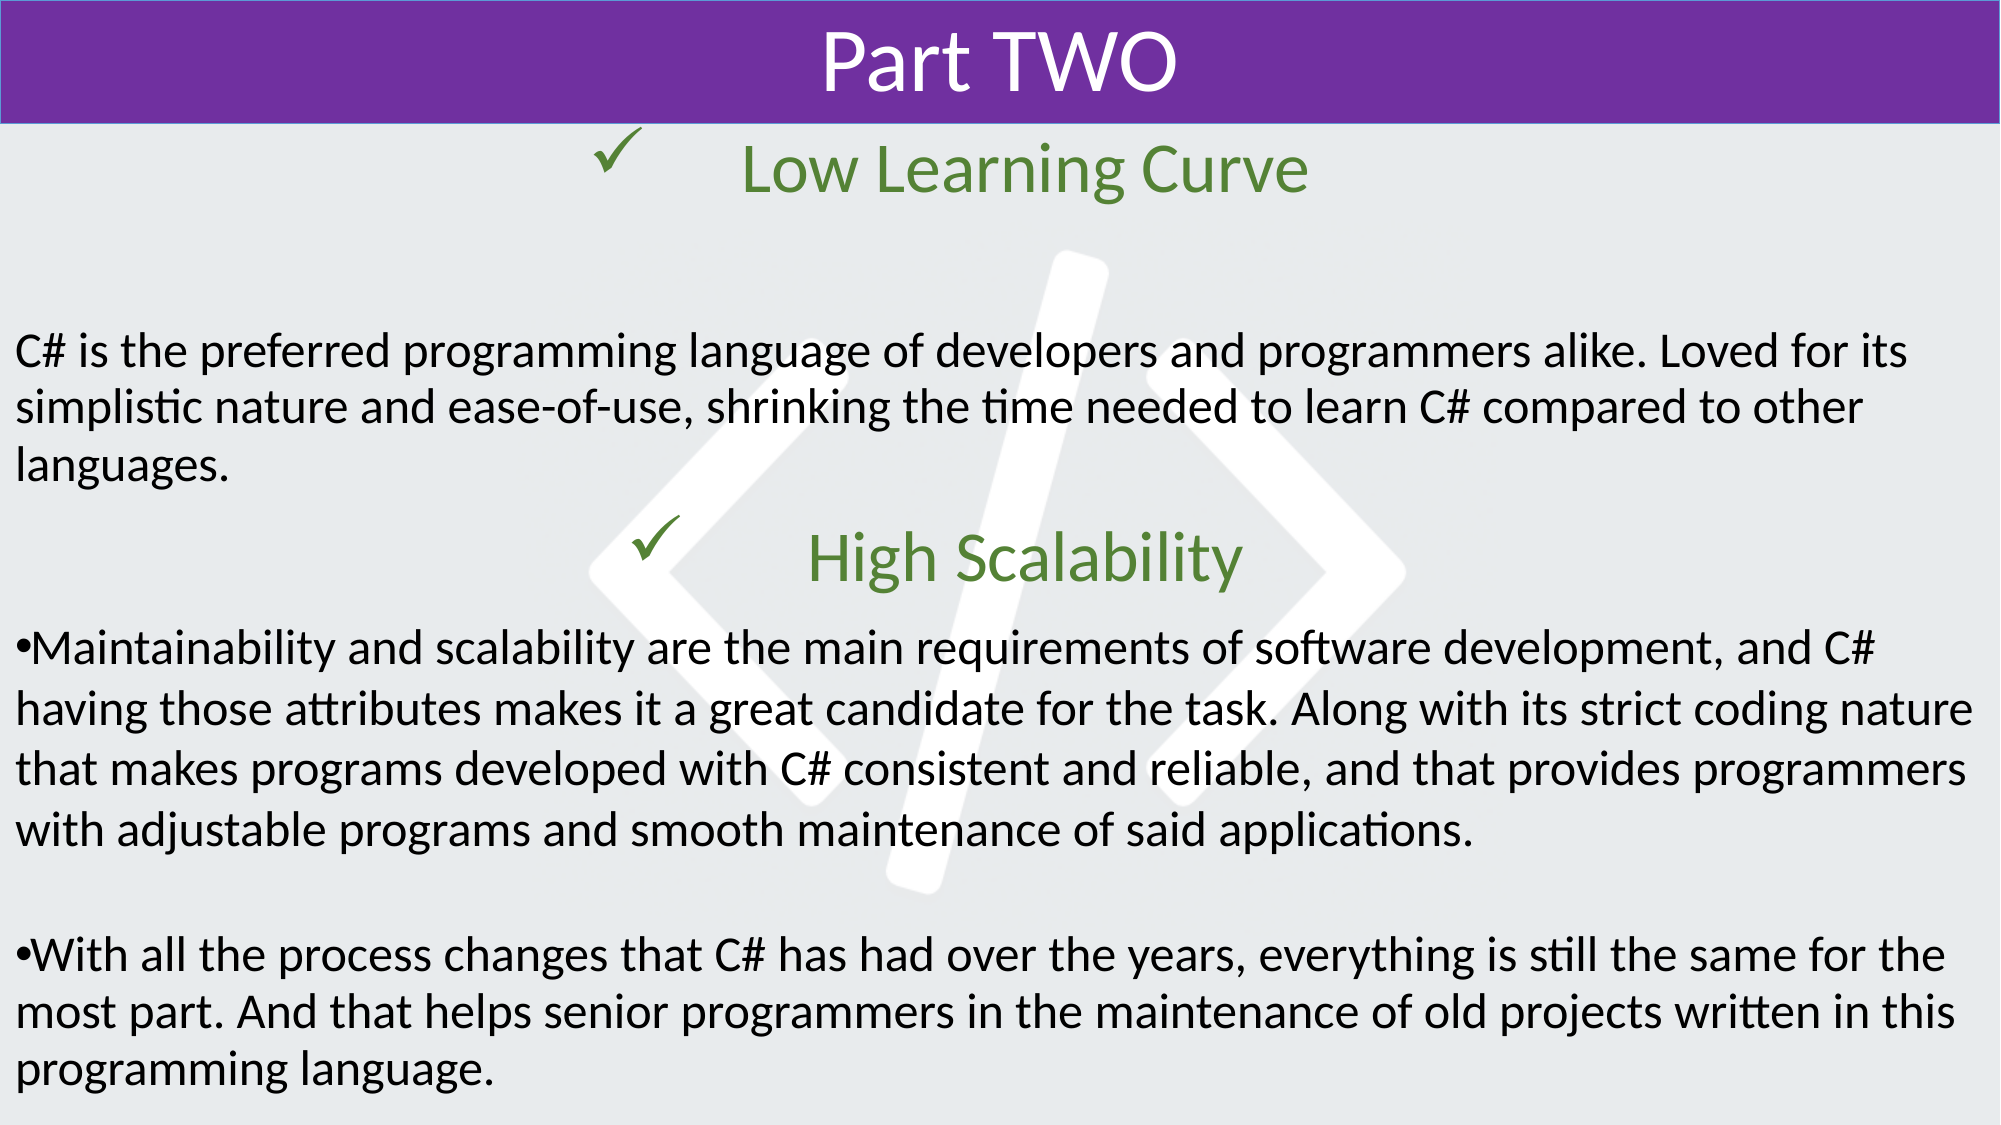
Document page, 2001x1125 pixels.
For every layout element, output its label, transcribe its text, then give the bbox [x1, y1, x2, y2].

title Part TWO [0, 0, 2000, 124]
list Low Learning Curve C# is the preferred programming language of developers and programmers alike. Loved for its simplistic nature and ease-of-use, shrinking the time needed to learn C# compared to other languages. High Scalability Maintainability and scalability are the main requirements of software development, and C# having those attributes makes it a great candidate for the task. Along with its strict coding nature that makes programs developed with C# consistent and reliable, and that provides programmers with adjustable programs and smooth maintenance of said applications. With all the process changes that C# has had over the years, everything is still the same for the most part. And that helps senior programmers in the maintenance of old projects written in this programming language. [0, 124, 2000, 1125]
